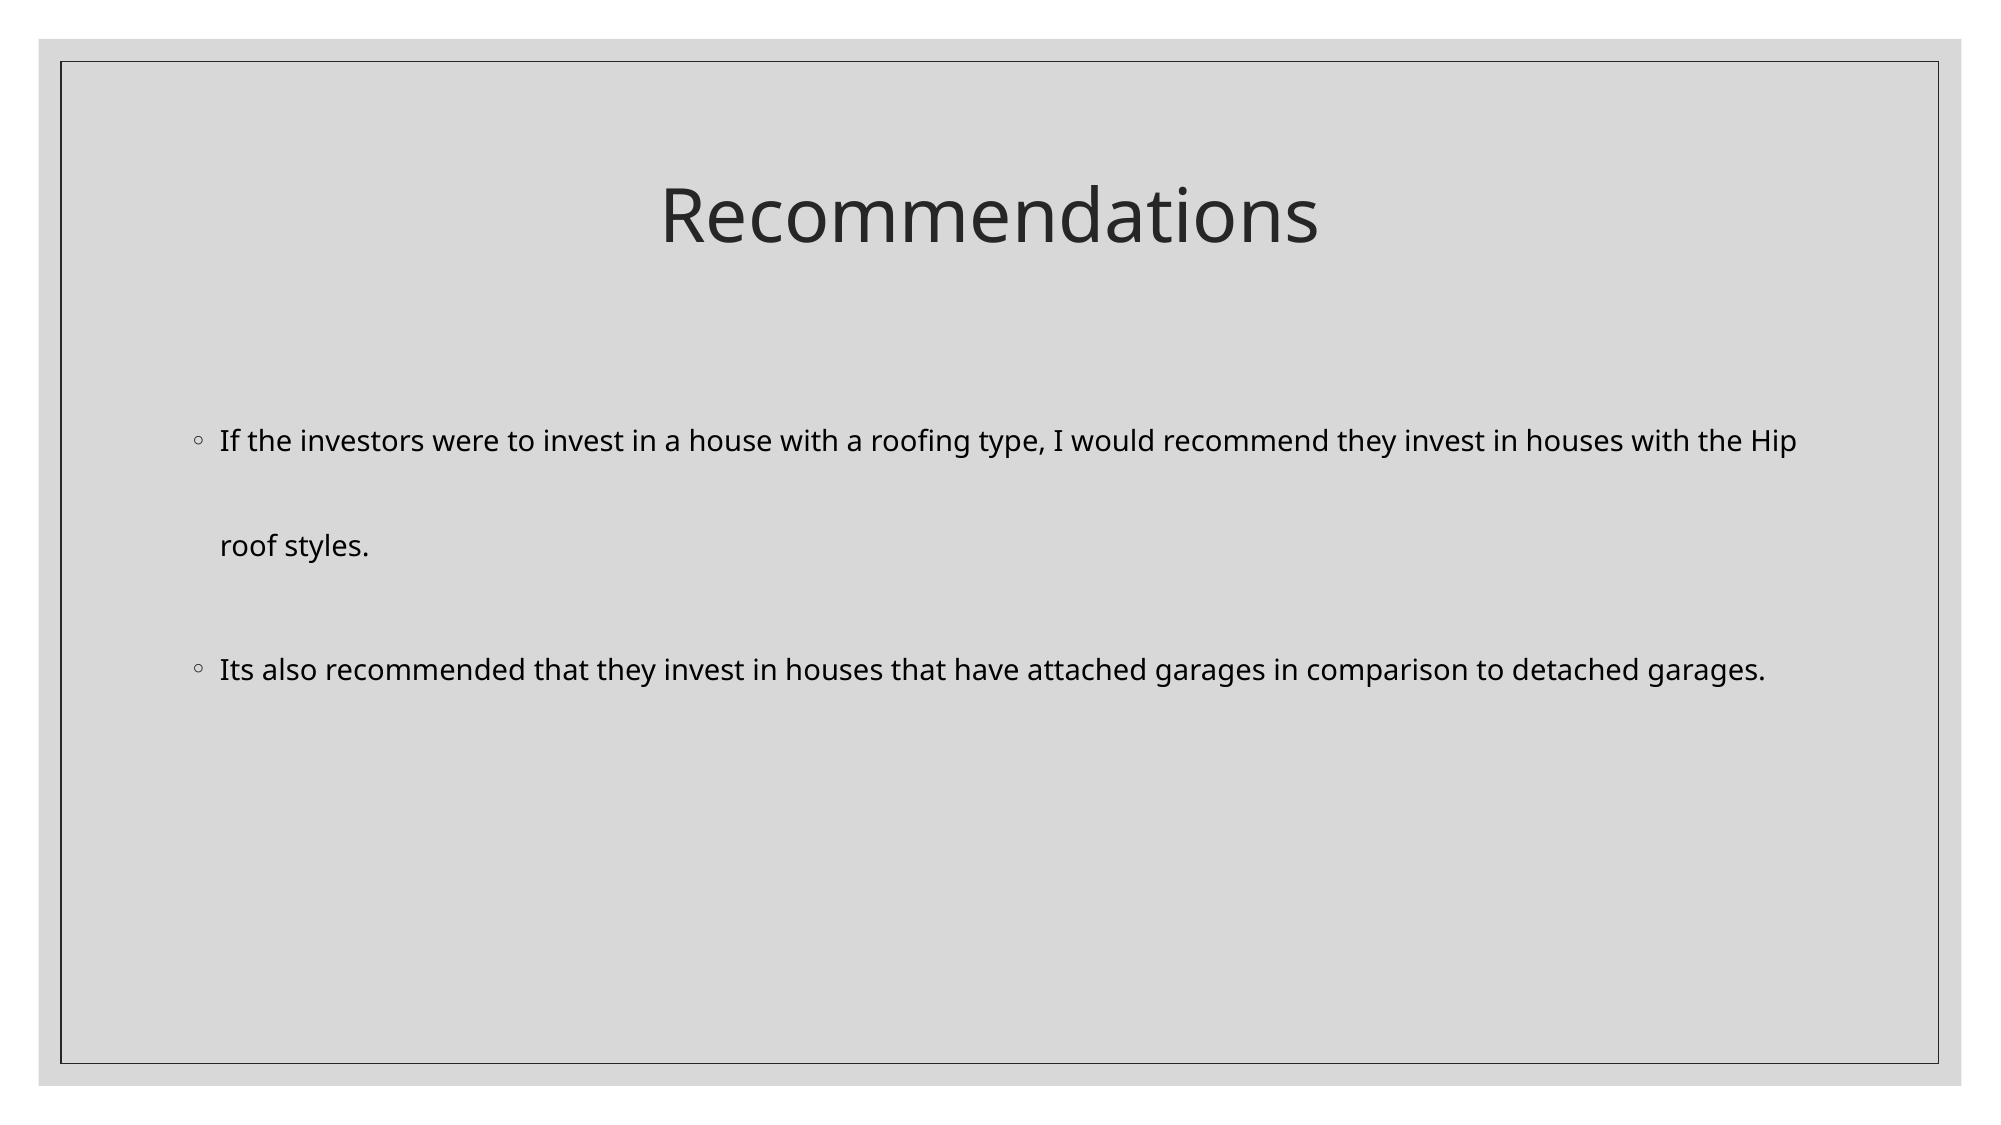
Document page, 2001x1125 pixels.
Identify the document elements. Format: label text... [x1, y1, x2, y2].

title Recommendations [174, 105, 1825, 331]
list If the investors were to invest in a house with a roofing type, I would recommend they invest in houses with the Hip roof styles. Its also recommended that they invest in houses that have attached garages in comparison to detached garages. [174, 345, 1825, 977]
